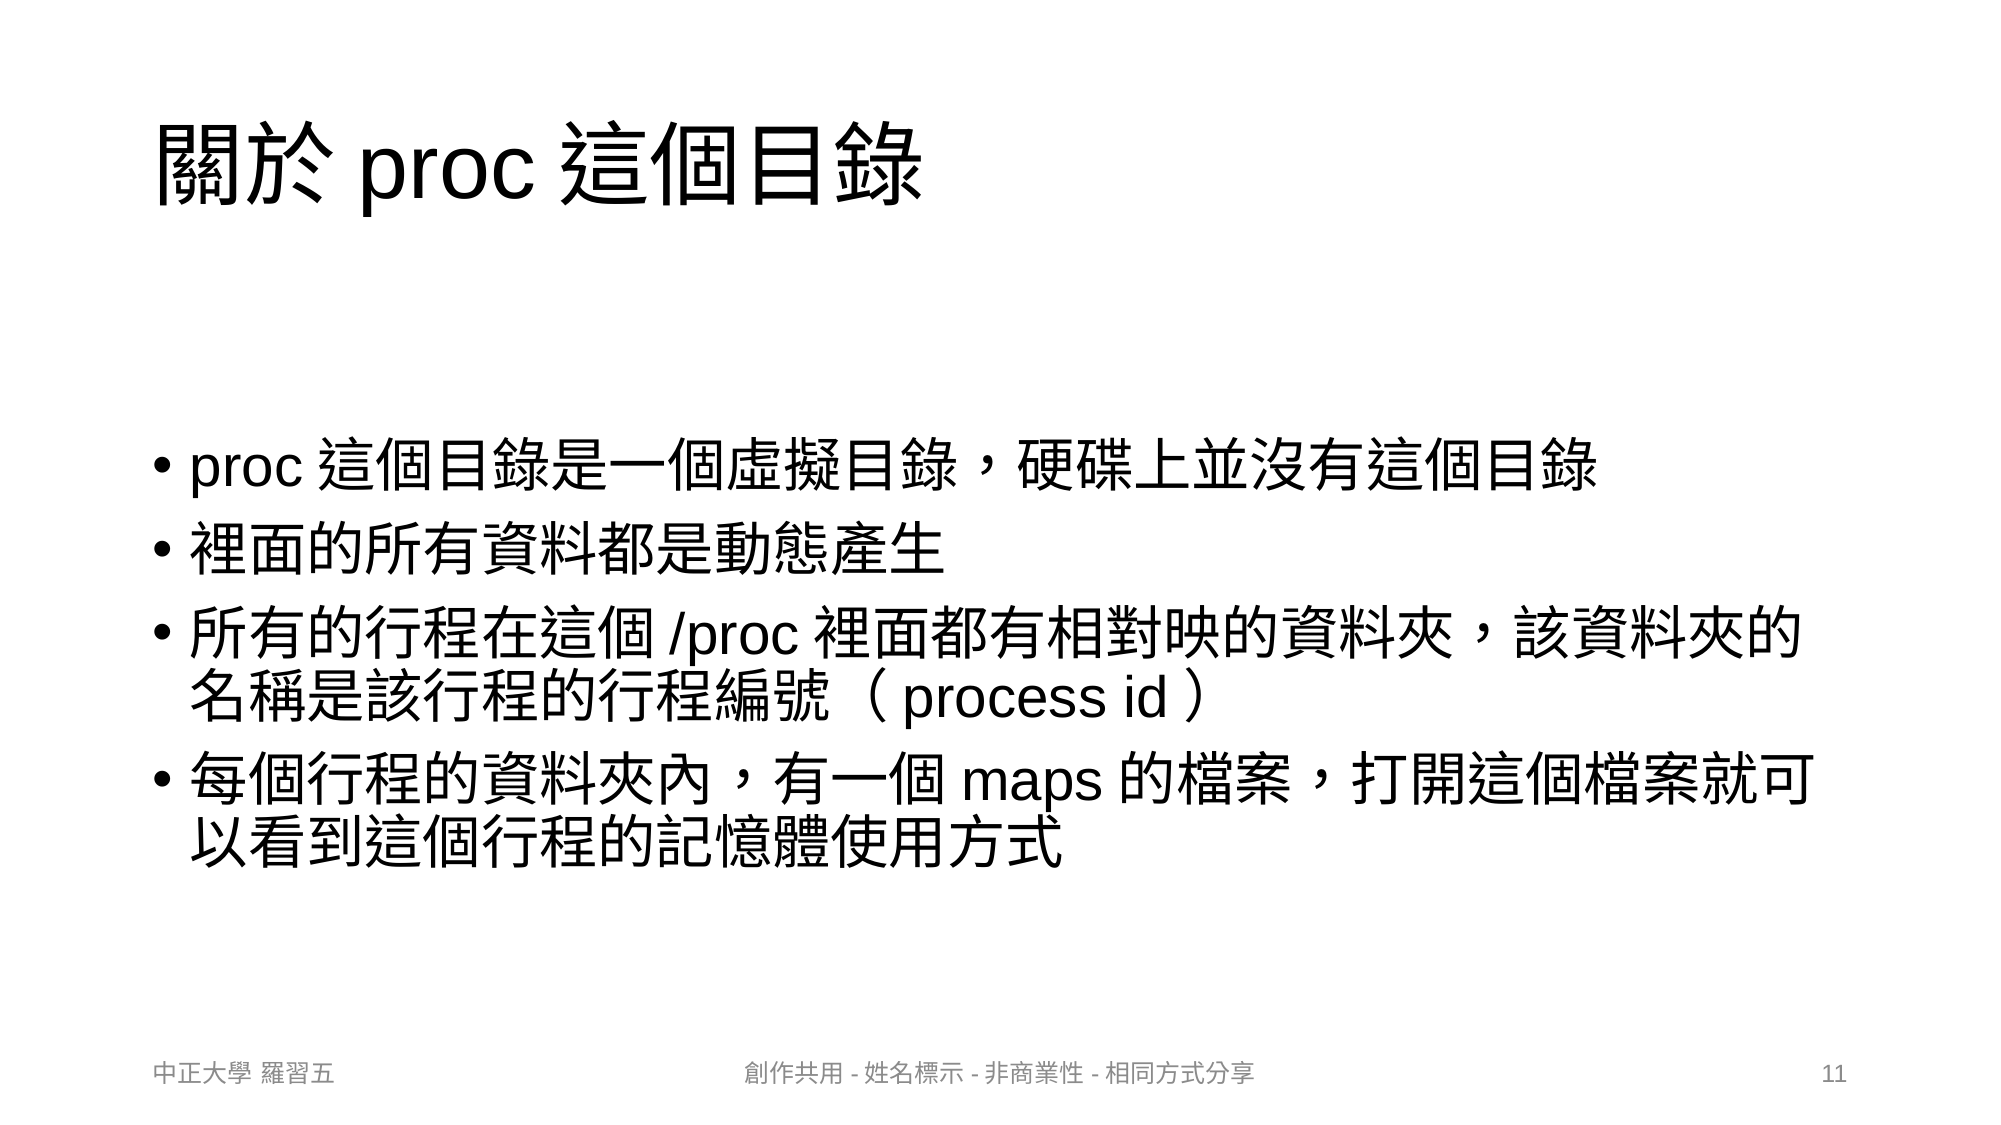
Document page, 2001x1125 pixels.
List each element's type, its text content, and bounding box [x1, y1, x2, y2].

slide_number 中正大學 羅習五 [137, 1042, 588, 1103]
title 關於proc這個目錄 [137, 59, 1863, 278]
slide_number 11 [1412, 1042, 1863, 1103]
footer 創作共用-姓名標示-非商業性-相同方式分享 [662, 1042, 1338, 1103]
list proc這個目錄是一個虛擬目錄，硬碟上並沒有這個目錄 裡面的所有資料都是動態產生 所有的行程在這個/proc裡面都有相對映的資料夾，該資料夾的名稱是該行程的行程編號（process id） 每個行程的資料夾內，有一個maps的檔案，打開這個檔案就可以看到這個行程的記憶體使用方式 [137, 299, 1863, 1014]
